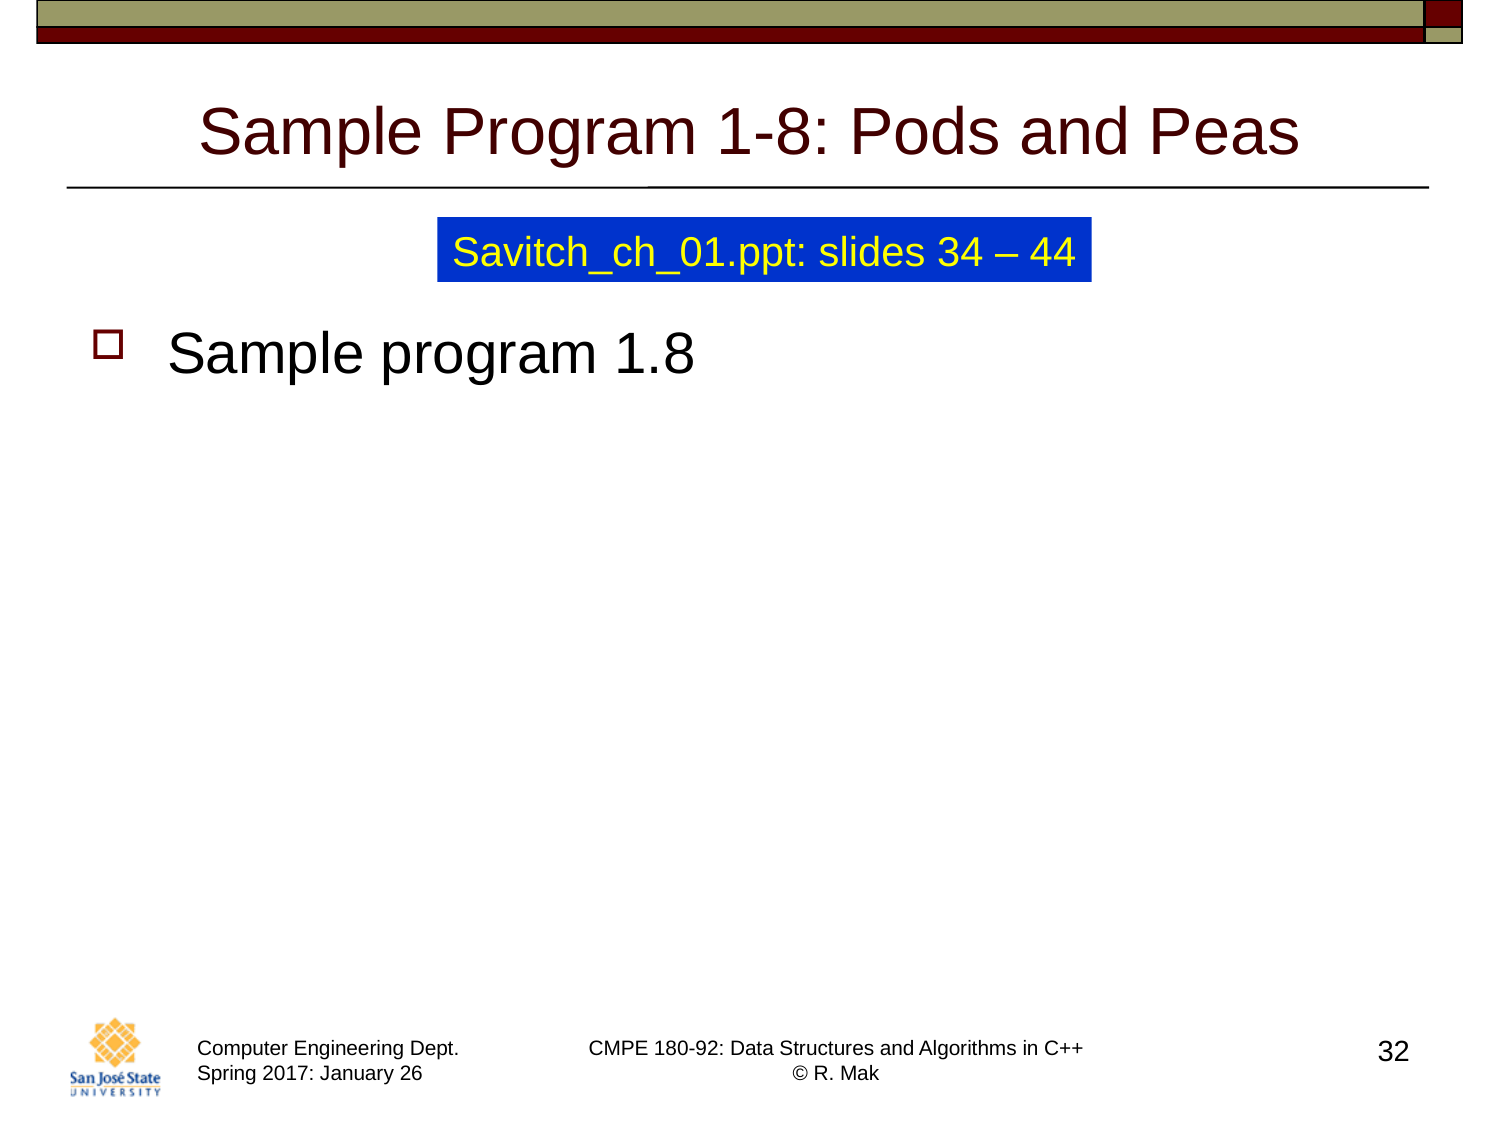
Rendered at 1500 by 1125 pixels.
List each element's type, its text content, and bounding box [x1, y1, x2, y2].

list Sample program 1.8 [75, 307, 1425, 1006]
slide_number 32 [1112, 1025, 1425, 1100]
title Sample Program 1-8: Pods and Peas [75, 67, 1425, 175]
text_box Savitch_ch_01.ppt: slides 34 – 44 [437, 217, 1092, 282]
picture [60, 1012, 166, 1112]
